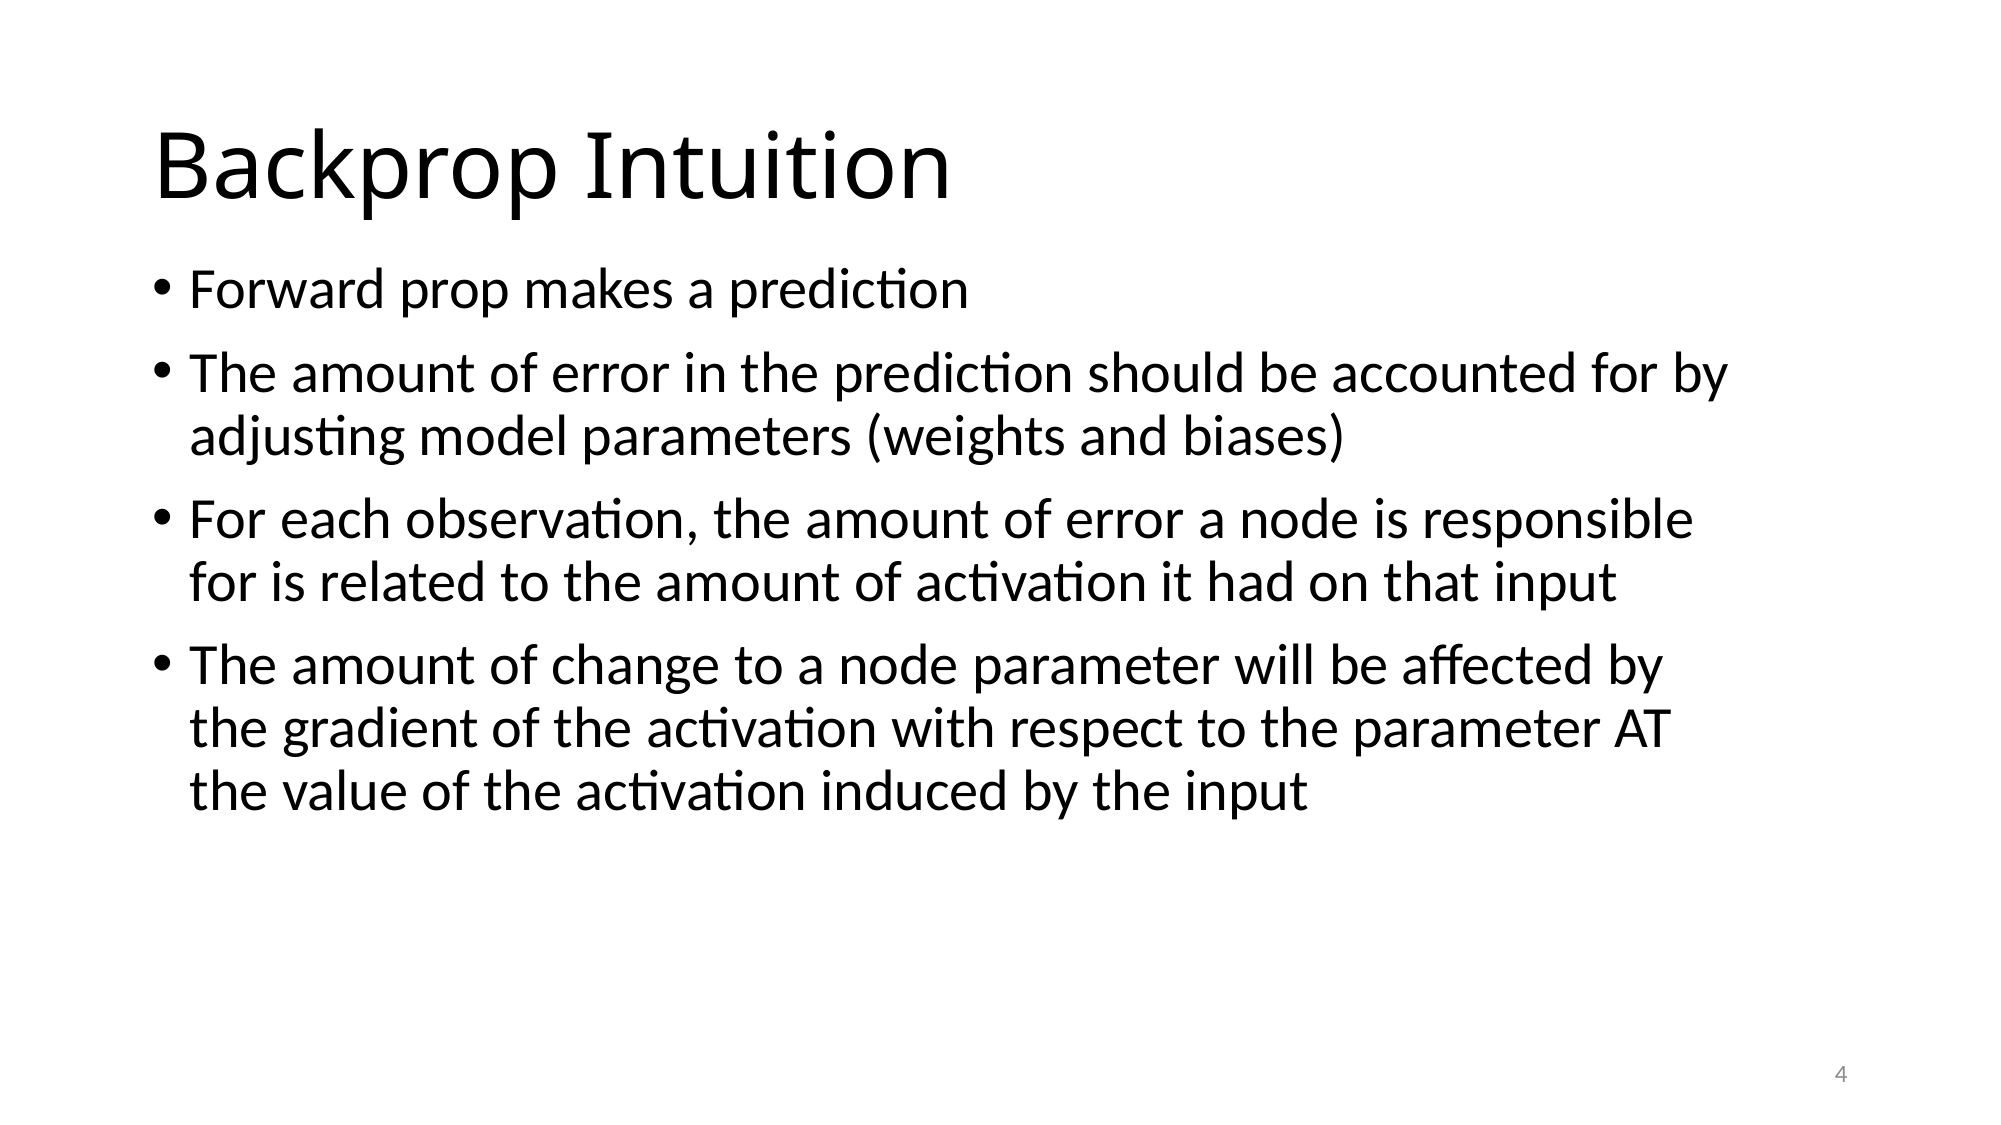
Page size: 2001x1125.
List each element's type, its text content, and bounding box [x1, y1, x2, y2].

title Backprop Intuition [137, 59, 1863, 278]
list Forward prop makes a prediction The amount of error in the prediction should be accounted for by adjusting model parameters (weights and biases) For each observation, the amount of error a node is responsible for is related to the amount of activation it had on that input The amount of change to a node parameter will be affected by the gradient of the activation with respect to the parameter AT the value of the activation induced by the input [137, 250, 1764, 1066]
slide_number 4 [1412, 1042, 1863, 1103]
